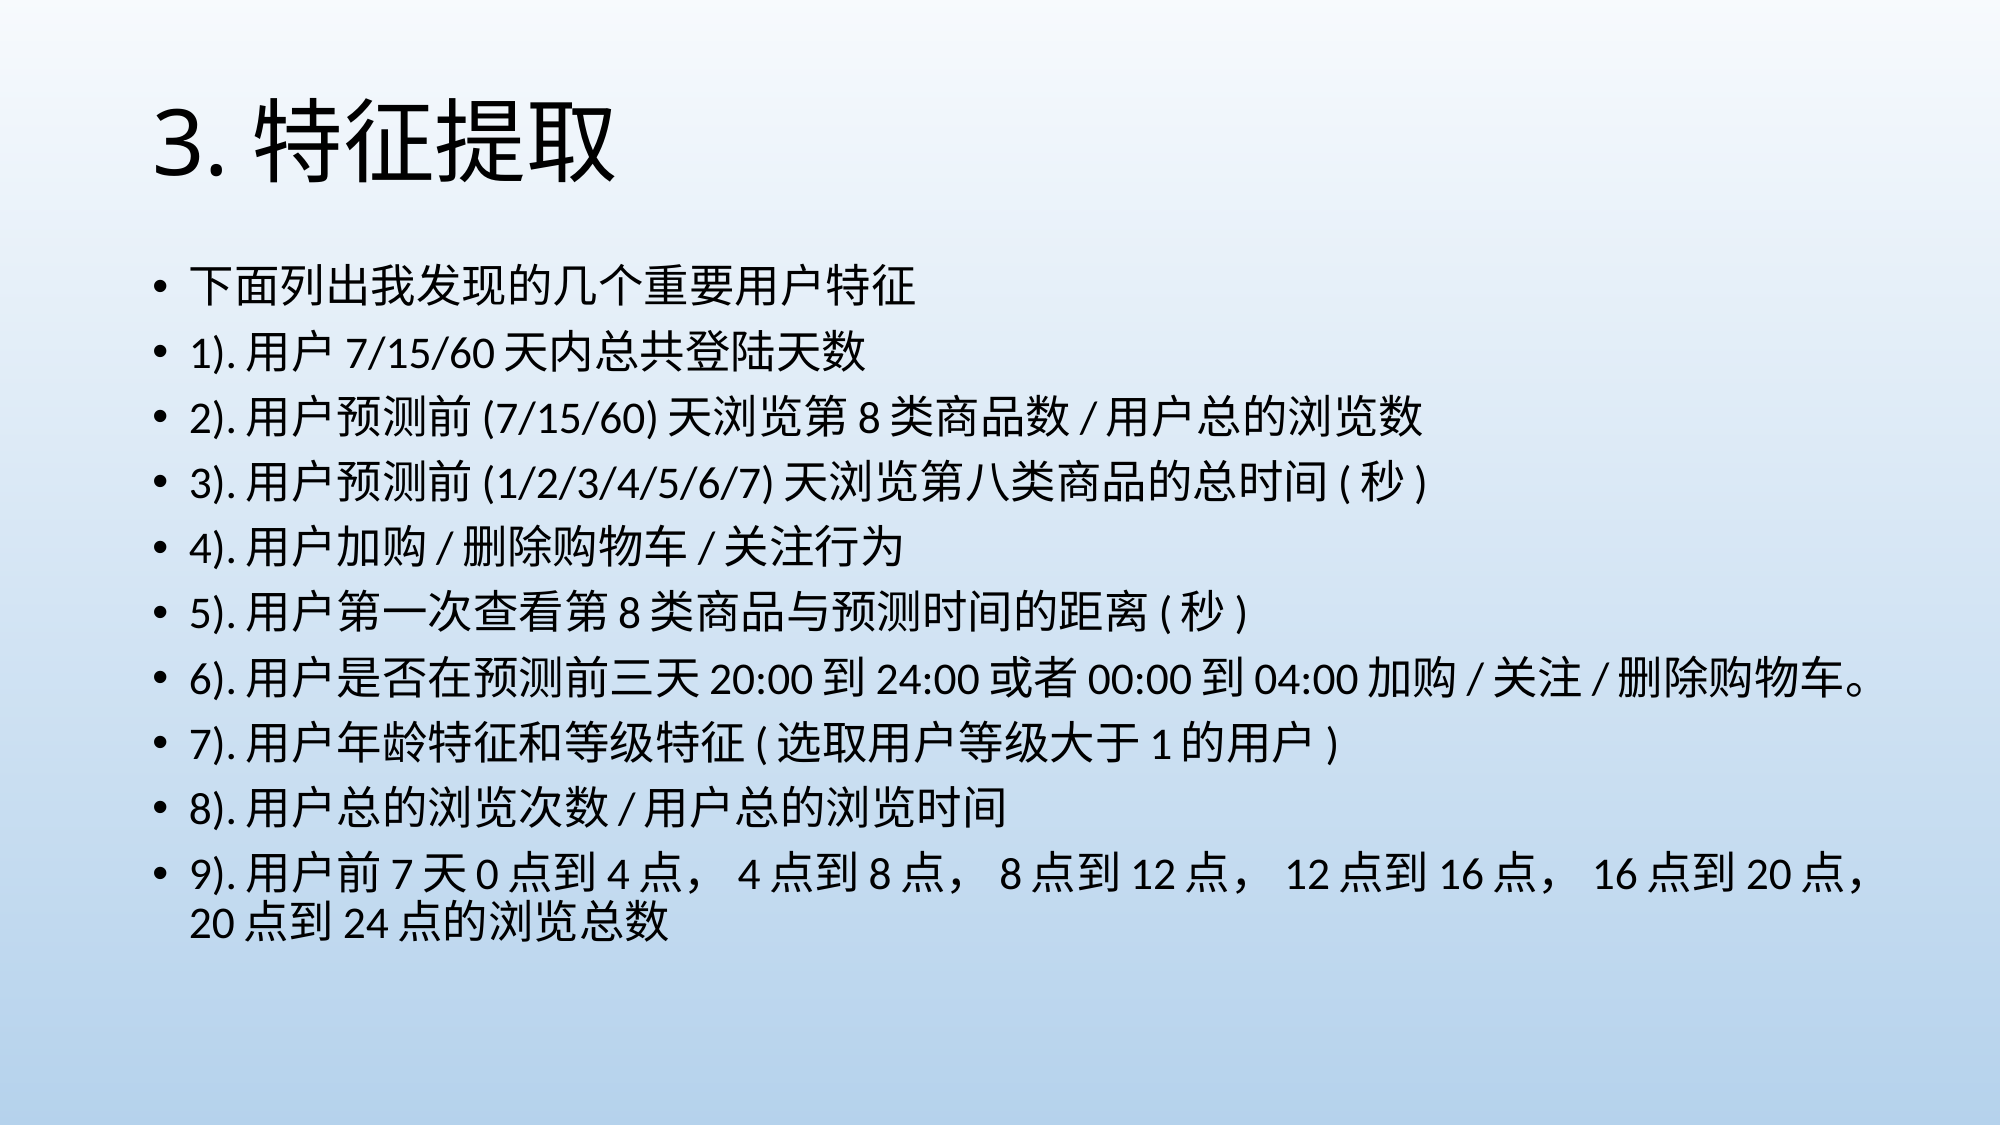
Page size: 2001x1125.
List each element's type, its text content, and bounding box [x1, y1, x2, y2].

title 3.特征提取 [137, 59, 1863, 232]
list 下面列出我发现的几个重要用户特征 1).用户7/15/60天内总共登陆天数 2).用户预测前(7/15/60)天浏览第8类商品数/用户总的浏览数 3).用户预测前(1/2/3/4/5/6/7)天浏览第八类商品的总时间(秒) 4).用户加购/删除购物车/关注行为 5).用户第一次查看第8类商品与预测时间的距离(秒) 6).用户是否在预测前三天20:00到24:00或者00:00到04:00加购/关注/删除购物车。 7).用户年龄特征和等级特征(选取用户等级大于1的用户) 8).用户总的浏览次数/用户总的浏览时间 9).用户前7天0点到4点，4点到8点，8点到12点，12点到16点，16点到20点，20点到24点的浏览总数 [137, 256, 1863, 1014]
